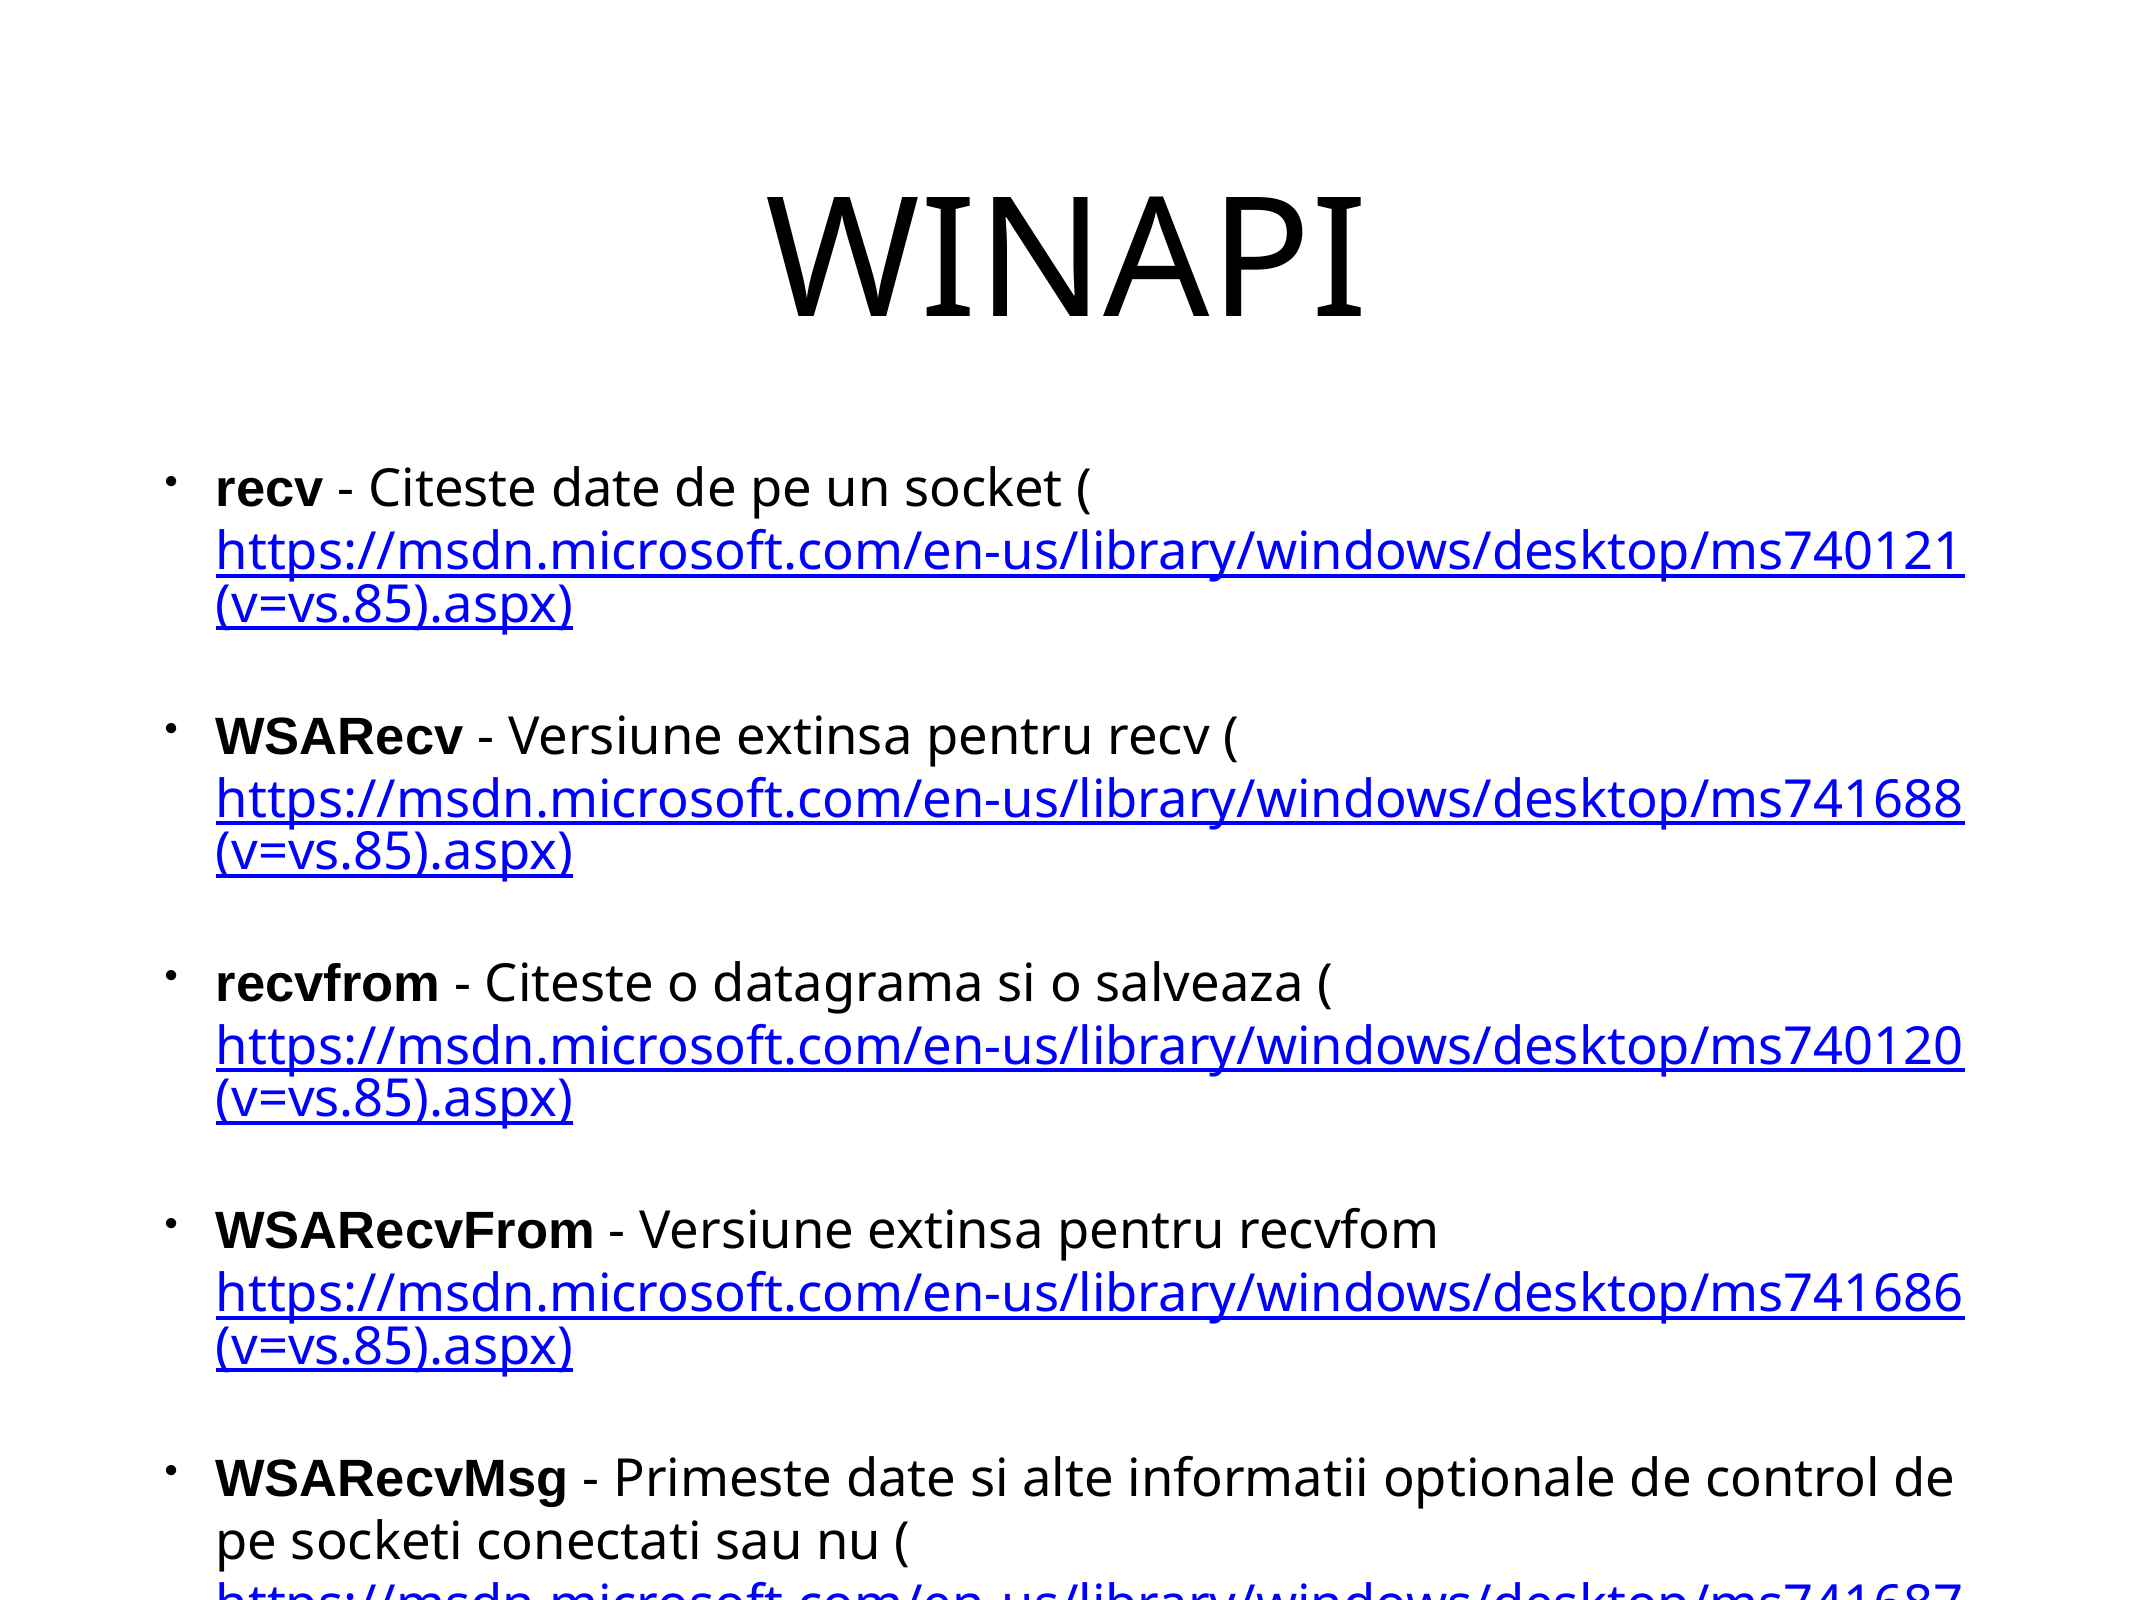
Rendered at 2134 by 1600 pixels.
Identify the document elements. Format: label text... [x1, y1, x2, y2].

list recv - Citeste date de pe un socket (https://msdn.microsoft.com/en-us/library/windows/desktop/ms740121(v=vs.85).aspx) WSARecv - Versiune extinsa pentru recv (https://msdn.microsoft.com/en-us/library/windows/desktop/ms741688(v=vs.85).aspx) recvfrom - Citeste o datagrama si o salveaza (https://msdn.microsoft.com/en-us/library/windows/desktop/ms740120(v=vs.85).aspx) WSARecvFrom - Versiune extinsa pentru recvfom https://msdn.microsoft.com/en-us/library/windows/desktop/ms741686(v=vs.85).aspx) WSARecvMsg - Primeste date si alte informatii optionale de control de pe socketi conectati sau nu (https://msdn.microsoft.com/en-us/library/windows/desktop/ms741687(v=vs.85).aspx) [155, 426, 1978, 1459]
title WINAPI [155, 72, 1978, 426]
